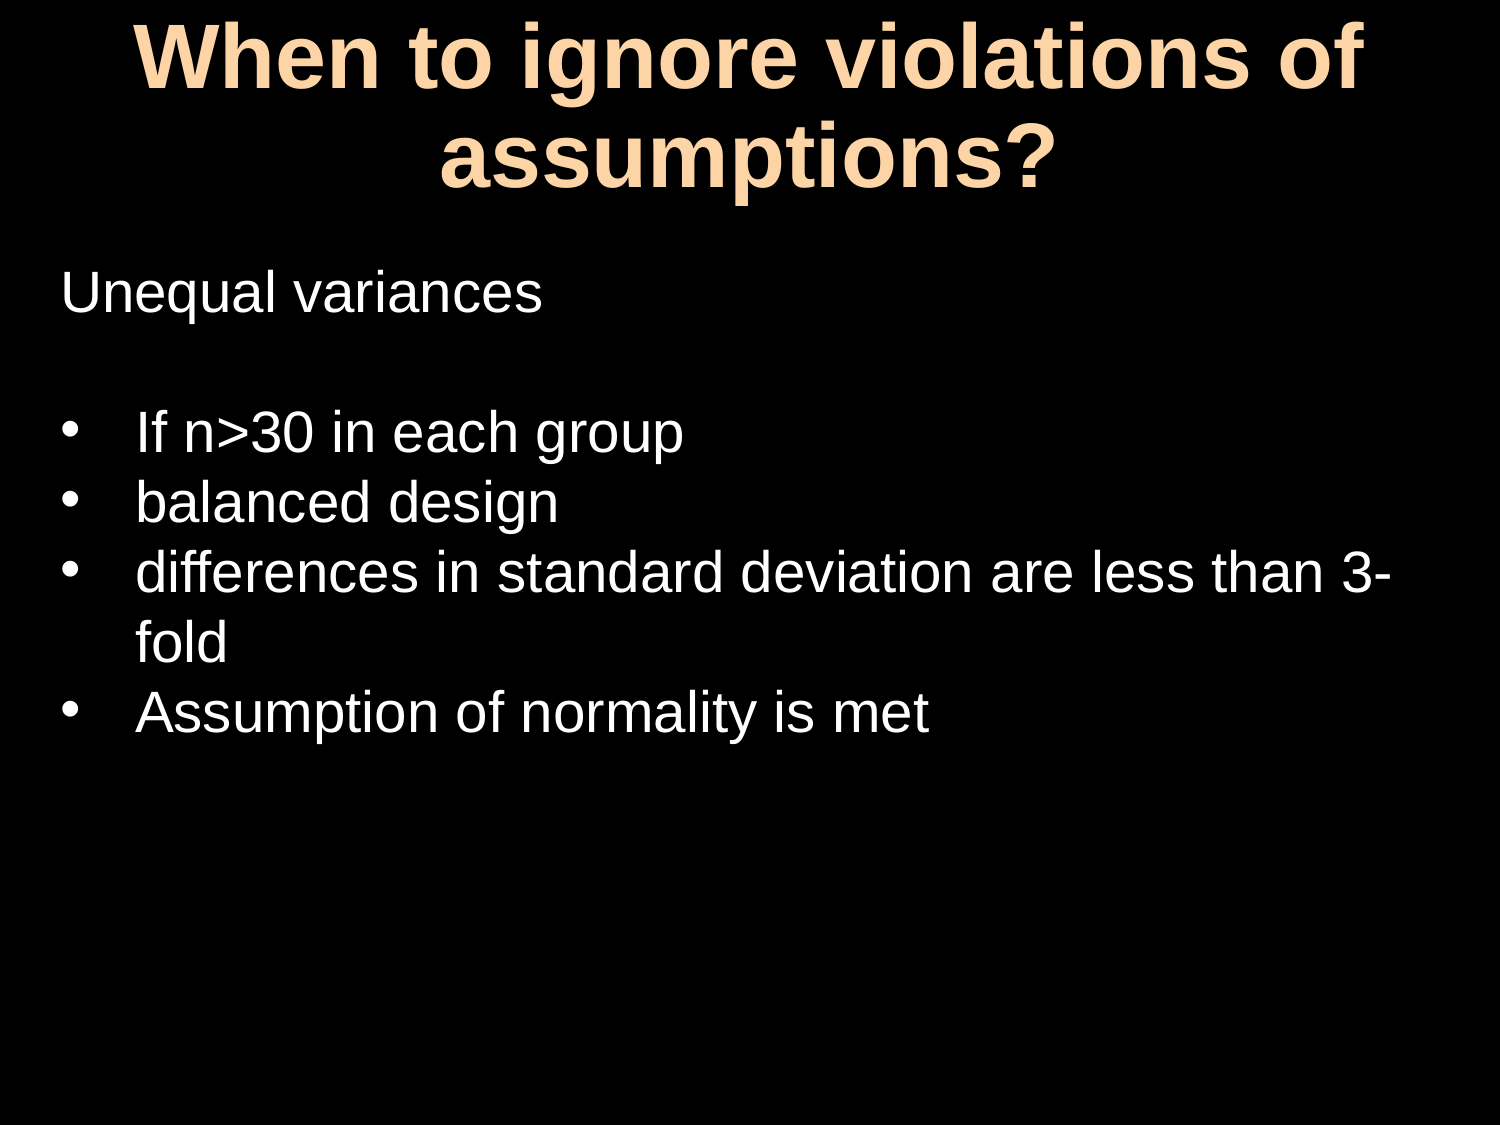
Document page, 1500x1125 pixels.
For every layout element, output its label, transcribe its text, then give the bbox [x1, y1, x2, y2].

title When to ignore violations of assumptions? [0, 0, 1500, 218]
text_box Unequal variances If n>30 in each group balanced design differences in standard deviation are less than 3-fold Assumption of normality is met [45, 246, 1443, 752]
